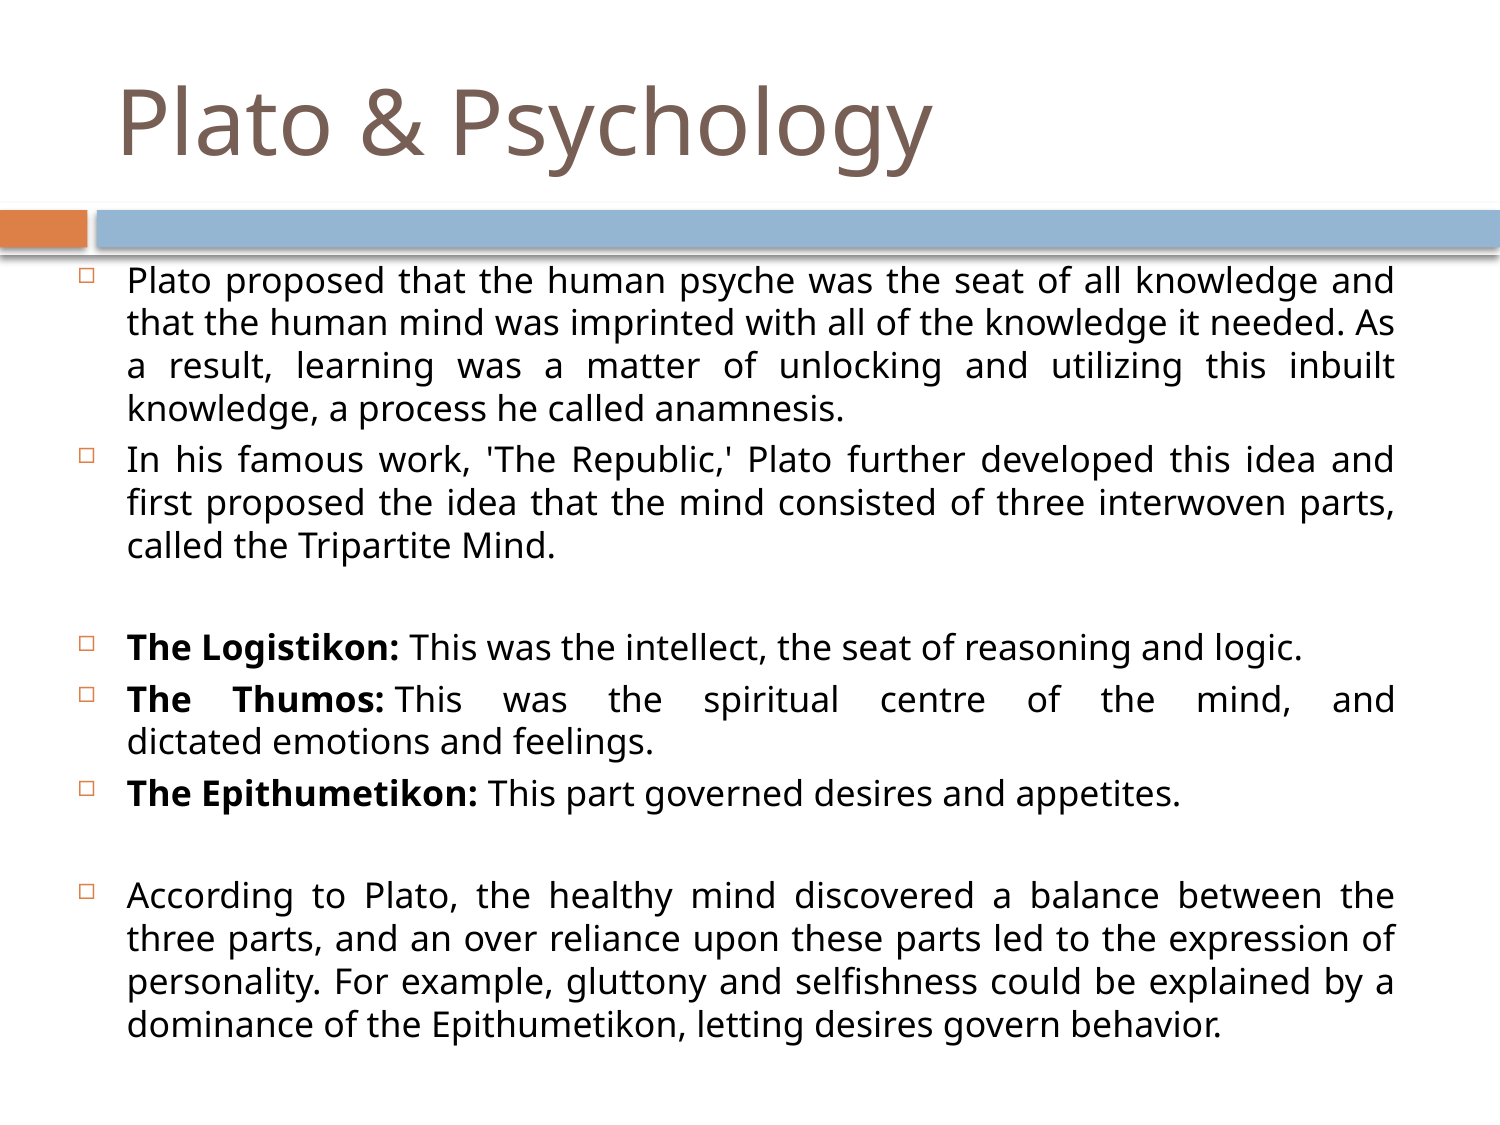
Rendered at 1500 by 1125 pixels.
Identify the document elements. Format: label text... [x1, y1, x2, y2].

title Plato & Psychology [100, 37, 1438, 200]
list Plato proposed that the human psyche was the seat of all knowledge and that the human mind was imprinted with all of the knowledge it needed. As a result, learning was a matter of unlocking and utilizing this inbuilt knowledge, a process he called anamnesis. In his famous work, 'The Republic,' Plato further developed this idea and first proposed the idea that the mind consisted of three interwoven parts, called the Tripartite Mind. The Logistikon: This was the intellect, the seat of reasoning and logic. The Thumos: This was the spiritual centre of the mind, and dictated emotions and feelings. The Epithumetikon: This part governed desires and appetites. According to Plato, the healthy mind discovered a balance between the three parts, and an over reliance upon these parts led to the expression of personality. For example, gluttony and selfishness could be explained by a dominance of the Epithumetikon, letting desires govern behavior. [62, 249, 1413, 1055]
